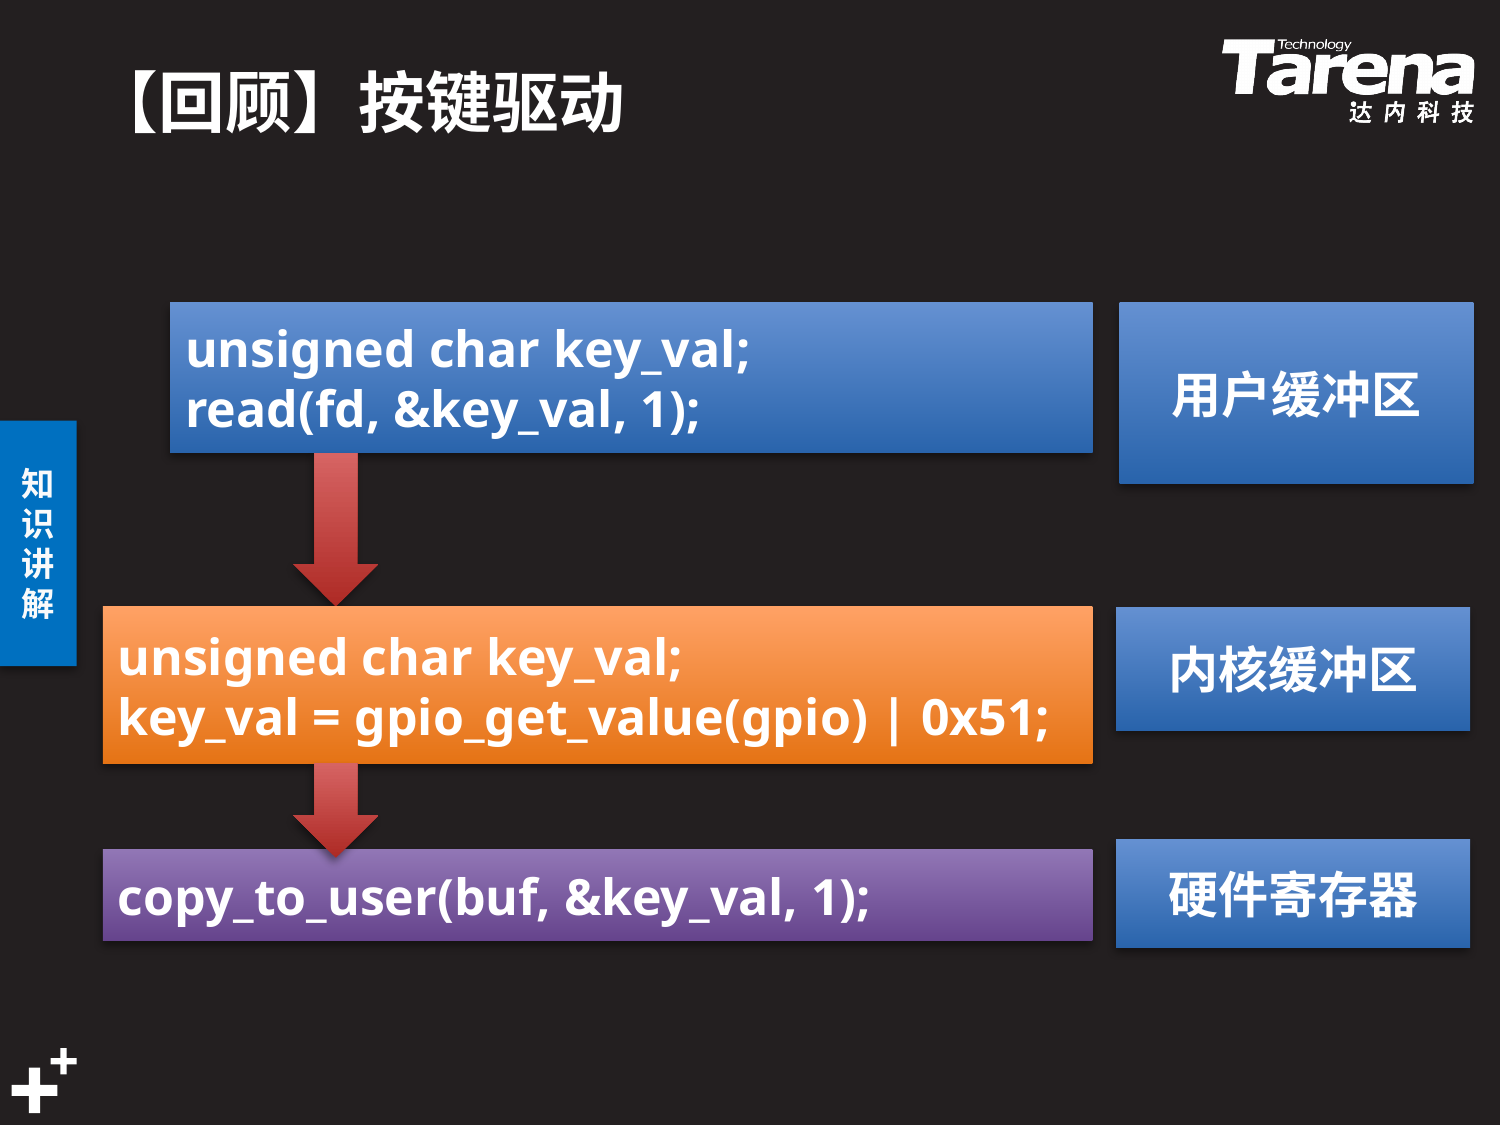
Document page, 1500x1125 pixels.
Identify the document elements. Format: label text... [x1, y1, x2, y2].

text_box [293, 452, 379, 606]
text_box [293, 763, 379, 858]
text_box unsigned char key_val; read(fd, &key_val, 1); [170, 302, 1093, 453]
text_box copy_to_user(buf, &key_val, 1); [102, 849, 1093, 941]
text_box unsigned char key_val; key_val = gpio_get_value(gpio) | 0x51; [102, 606, 1093, 764]
title 【回顾】按键驱动 [76, 42, 1188, 160]
picture [1222, 39, 1475, 123]
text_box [1115, 302, 1474, 948]
